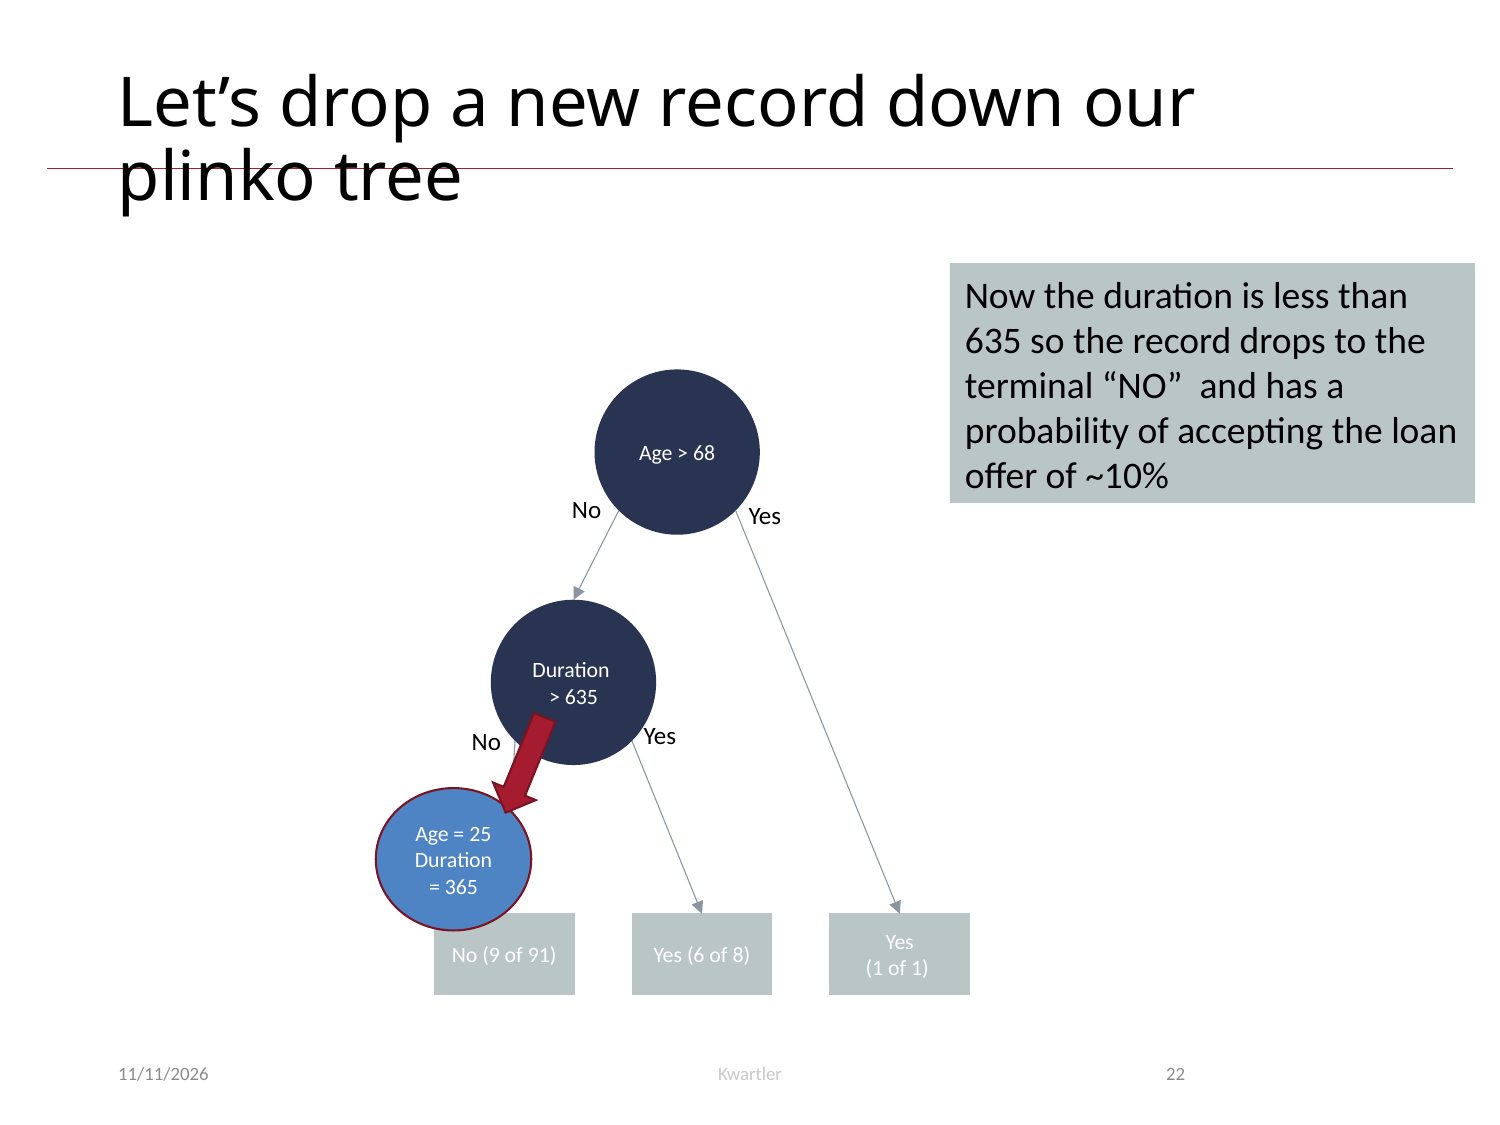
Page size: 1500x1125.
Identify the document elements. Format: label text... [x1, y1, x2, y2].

slide_number 22 [1059, 1042, 1200, 1103]
text_box Age = 25 Duration = 365 [374, 789, 434, 930]
title Let’s drop a new record down our plinko tree [103, 59, 1397, 157]
footer Kwartler [496, 1042, 1004, 1103]
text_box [434, 369, 970, 995]
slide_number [103, 1042, 441, 1103]
text_box Now the duration is less than 635 so the record drops to the terminal “NO” and has a probability of accepting the loan offer of ~10% [949, 263, 1475, 503]
